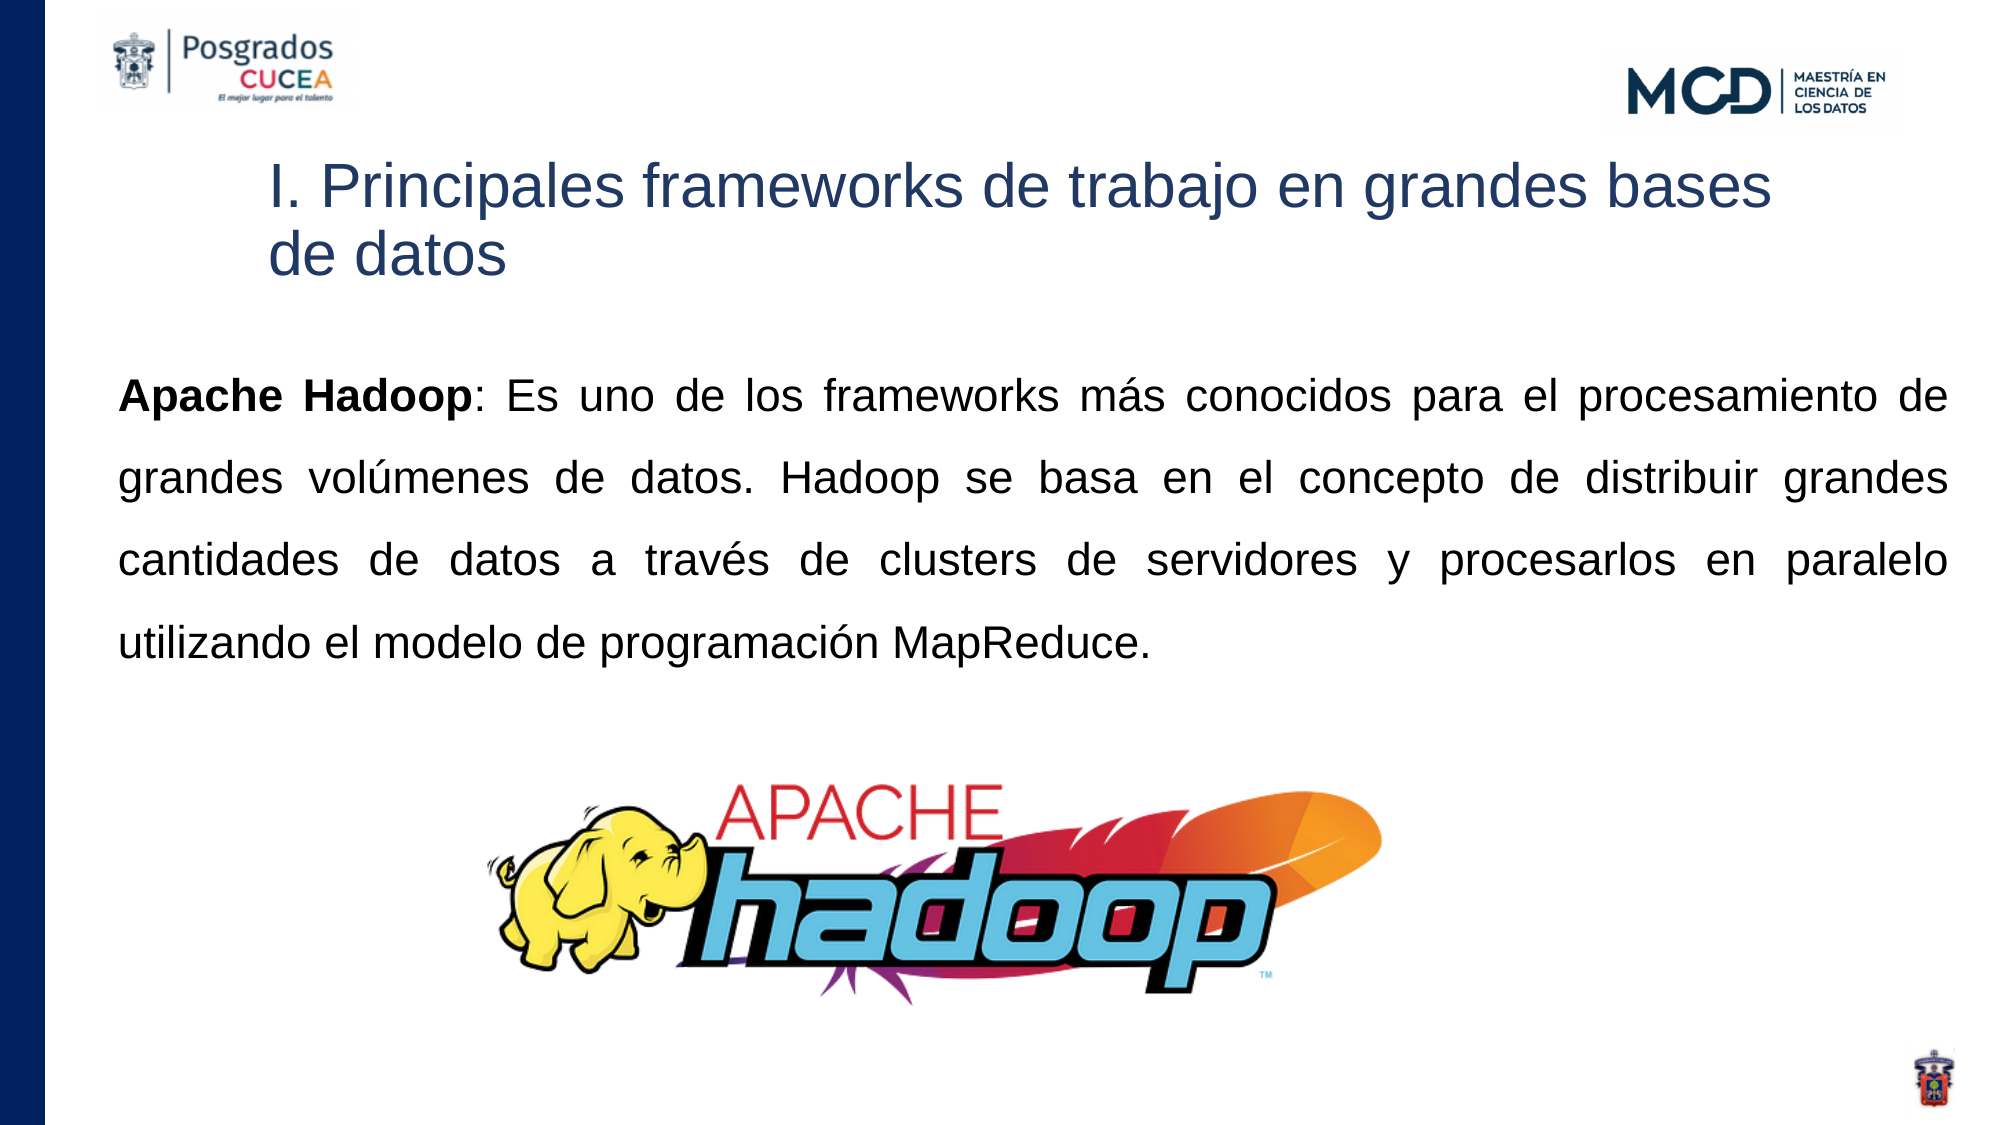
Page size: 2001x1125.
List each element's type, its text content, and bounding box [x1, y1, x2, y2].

picture [96, 10, 354, 113]
title I. Principales frameworks de trabajo en grandes bases de datos [253, 174, 1815, 268]
picture [1903, 1037, 1955, 1114]
list Apache Hadoop: Es uno de los frameworks más conocidos para el procesamiento de grandes volúmenes de datos. Hadoop se basa en el concepto de distribuir grandes cantidades de datos a través de clusters de servidores y procesarlos en paralelo utilizando el modelo de programación MapReduce. [102, 330, 1966, 1044]
text_box [0, 0, 45, 1125]
picture [456, 747, 1420, 1038]
picture [1601, 49, 1904, 132]
